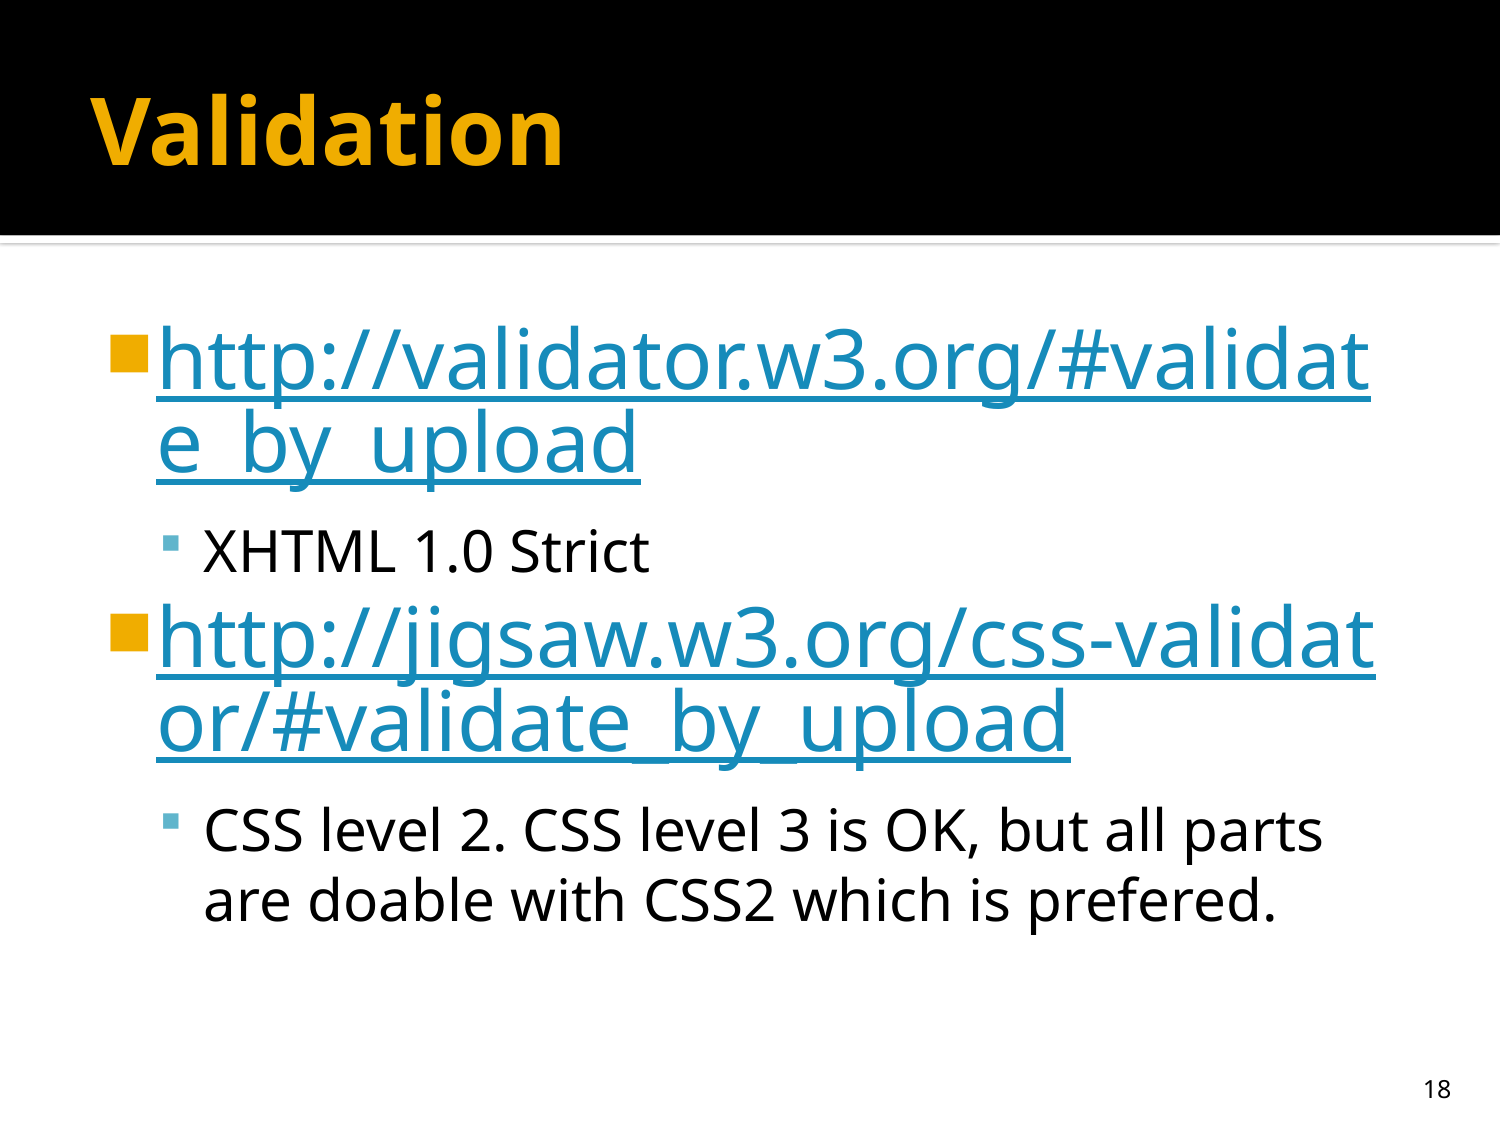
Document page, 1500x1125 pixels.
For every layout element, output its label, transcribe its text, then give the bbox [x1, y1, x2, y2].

title Validation [75, 25, 1425, 231]
list http://validator.w3.org/#validate_by_upload XHTML 1.0 Strict http://jigsaw.w3.org/css-validator/#validate_by_upload CSS level 2. CSS level 3 is OK, but all parts are doable with CSS2 which is prefered. [75, 291, 1425, 1050]
slide_number 18 [1345, 1062, 1467, 1108]
